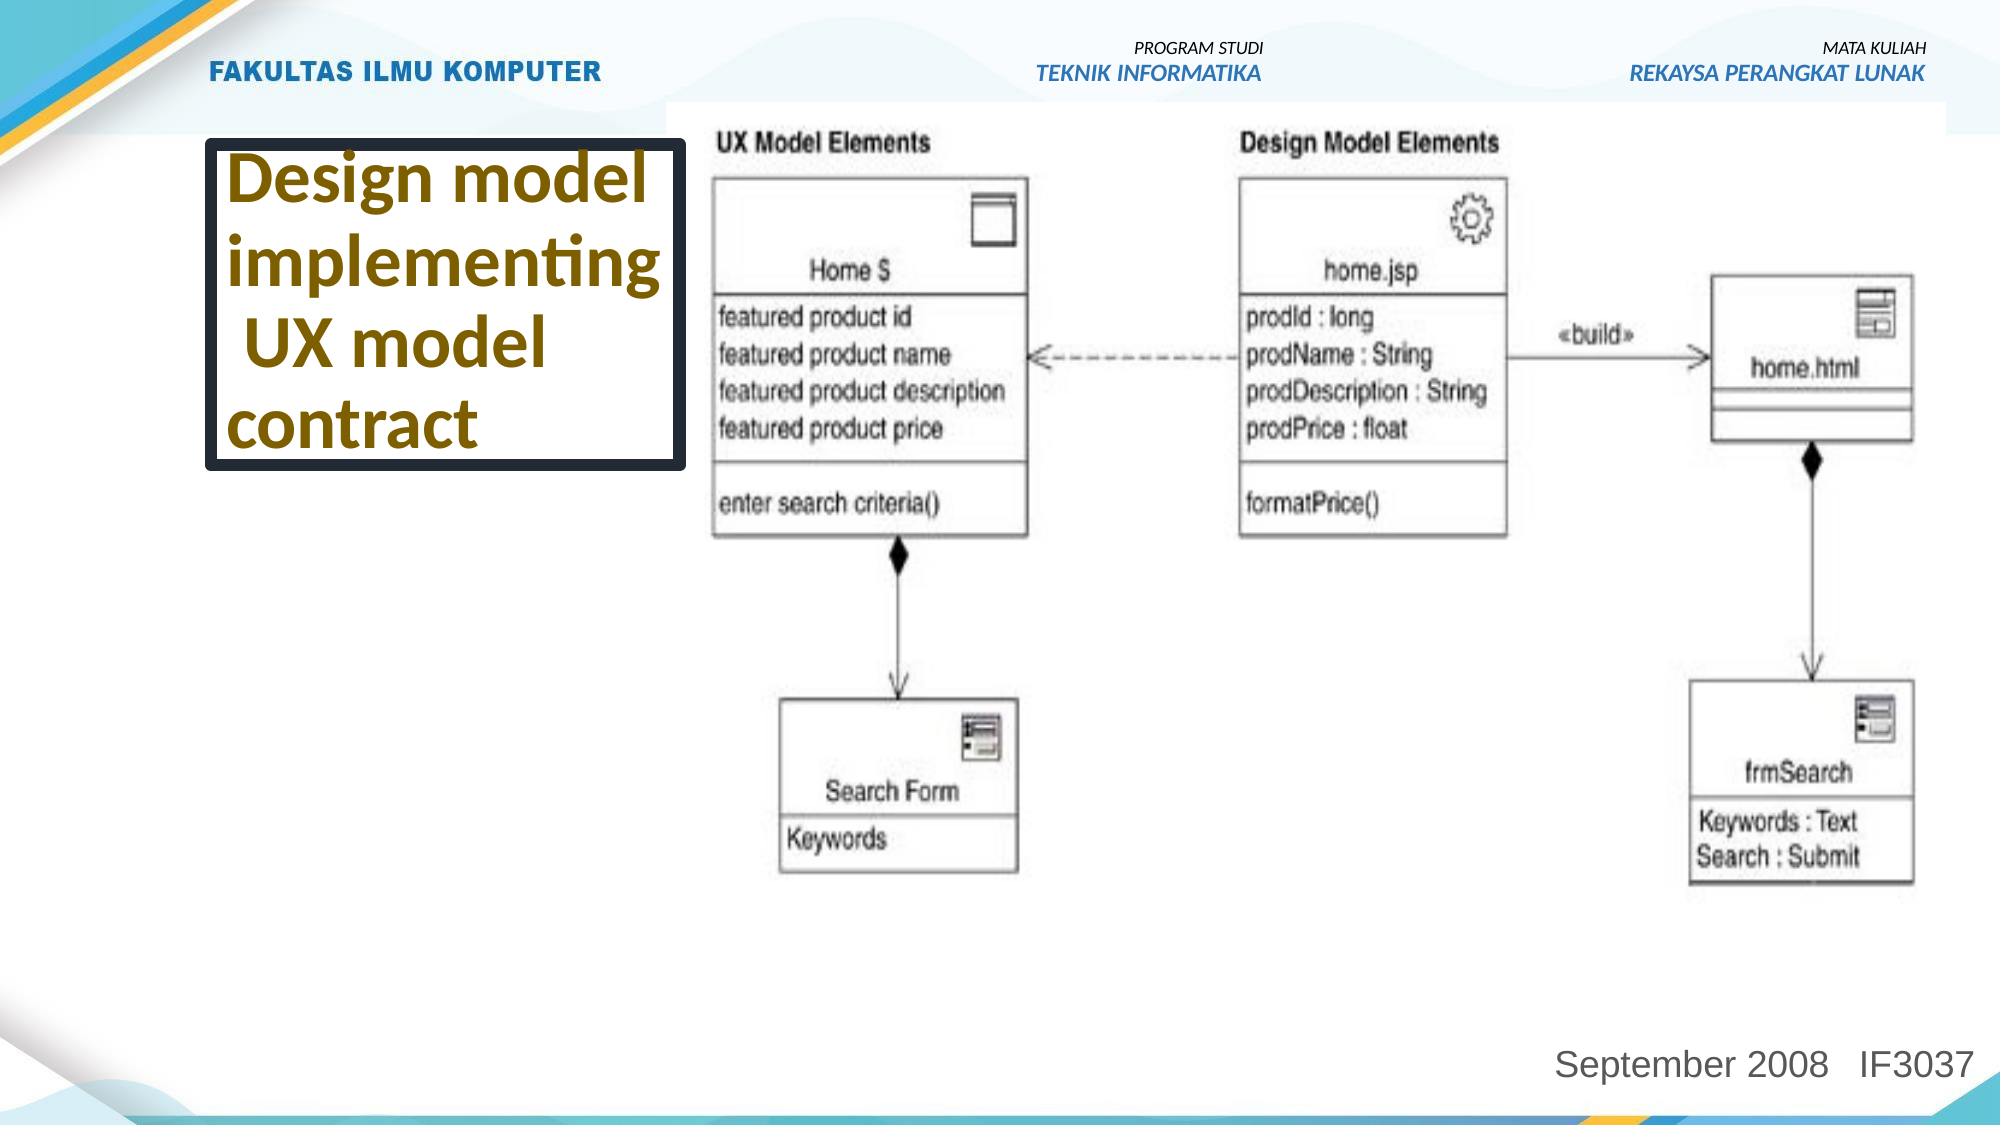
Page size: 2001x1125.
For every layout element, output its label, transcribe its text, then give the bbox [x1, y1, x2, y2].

text_box Design model implementing UX model contract [211, 144, 680, 466]
footer IF3037 [1856, 1041, 1978, 1125]
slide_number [1552, 1041, 1834, 1125]
text_box MATA KULIAH REKAYSA PERANGKAT LUNAK [1627, 35, 1933, 87]
text_box PROGRAM STUDI TEKNIK INFORMATIKA [1033, 35, 1268, 87]
picture [0, 0, 2000, 1125]
text_box [666, 102, 1947, 942]
